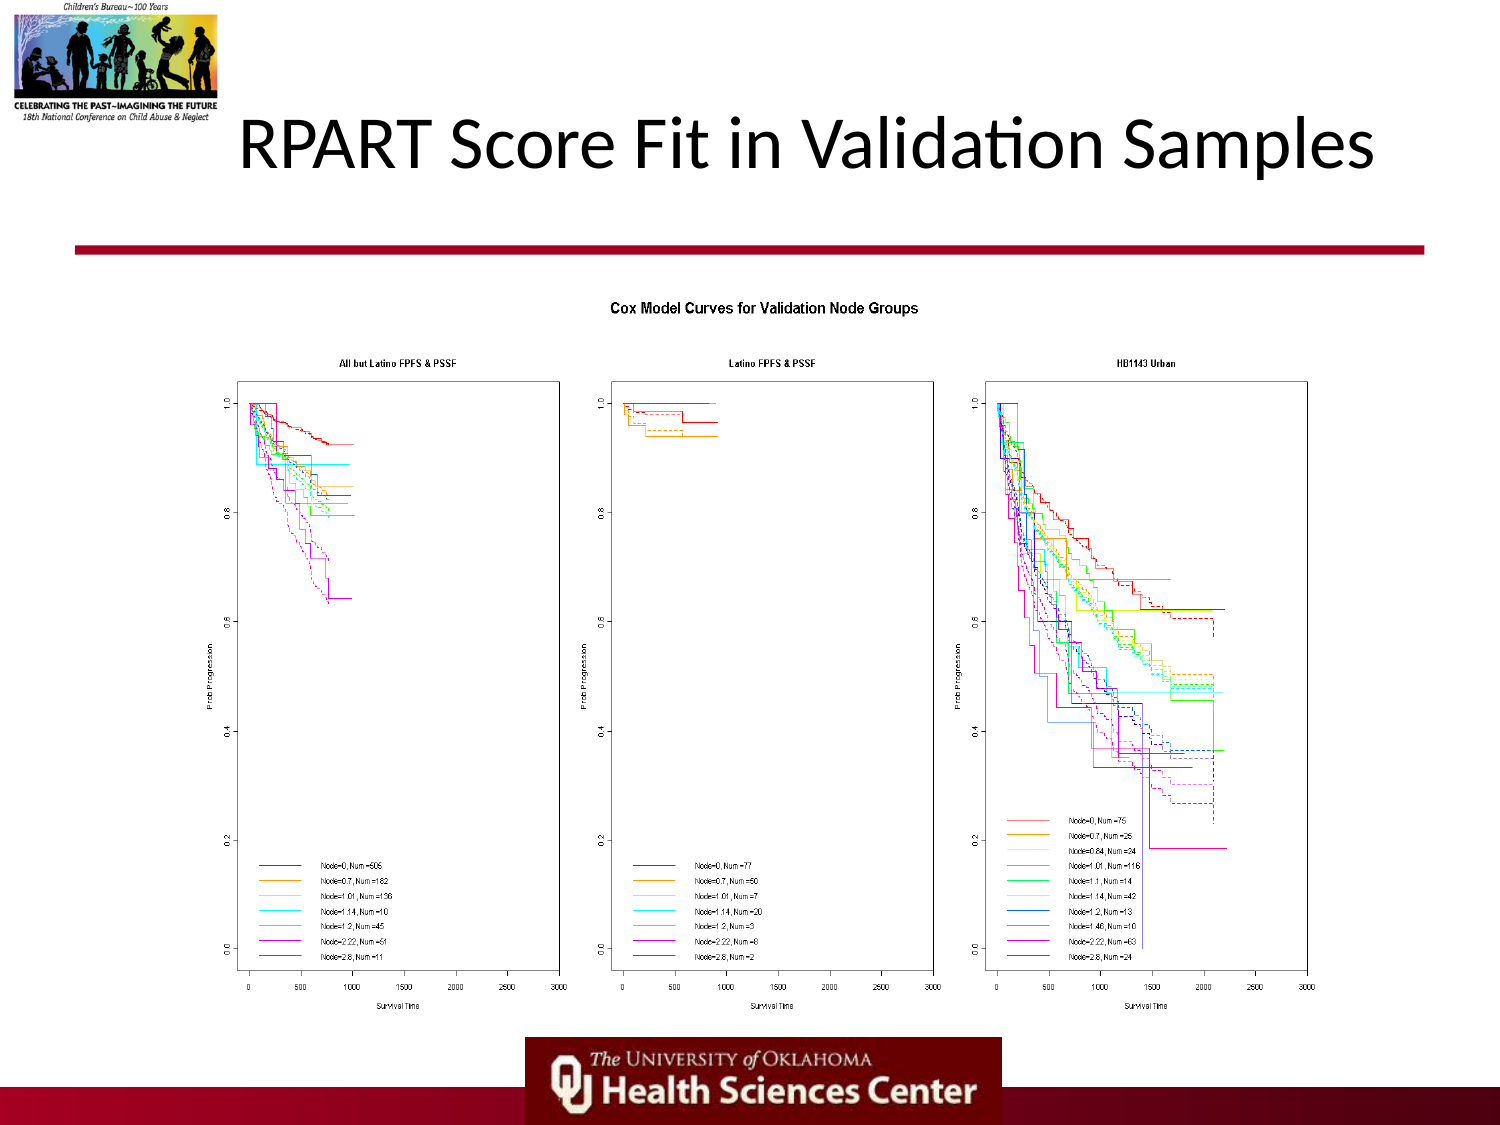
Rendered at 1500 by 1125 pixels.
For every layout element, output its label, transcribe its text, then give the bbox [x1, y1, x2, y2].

picture [8, 0, 224, 126]
title RPART Score Fit in Validation Samples [223, 45, 1425, 233]
picture [203, 274, 1326, 1021]
text_box [1005, 1087, 1500, 1125]
picture [524, 1037, 1002, 1125]
text_box [0, 1087, 519, 1125]
